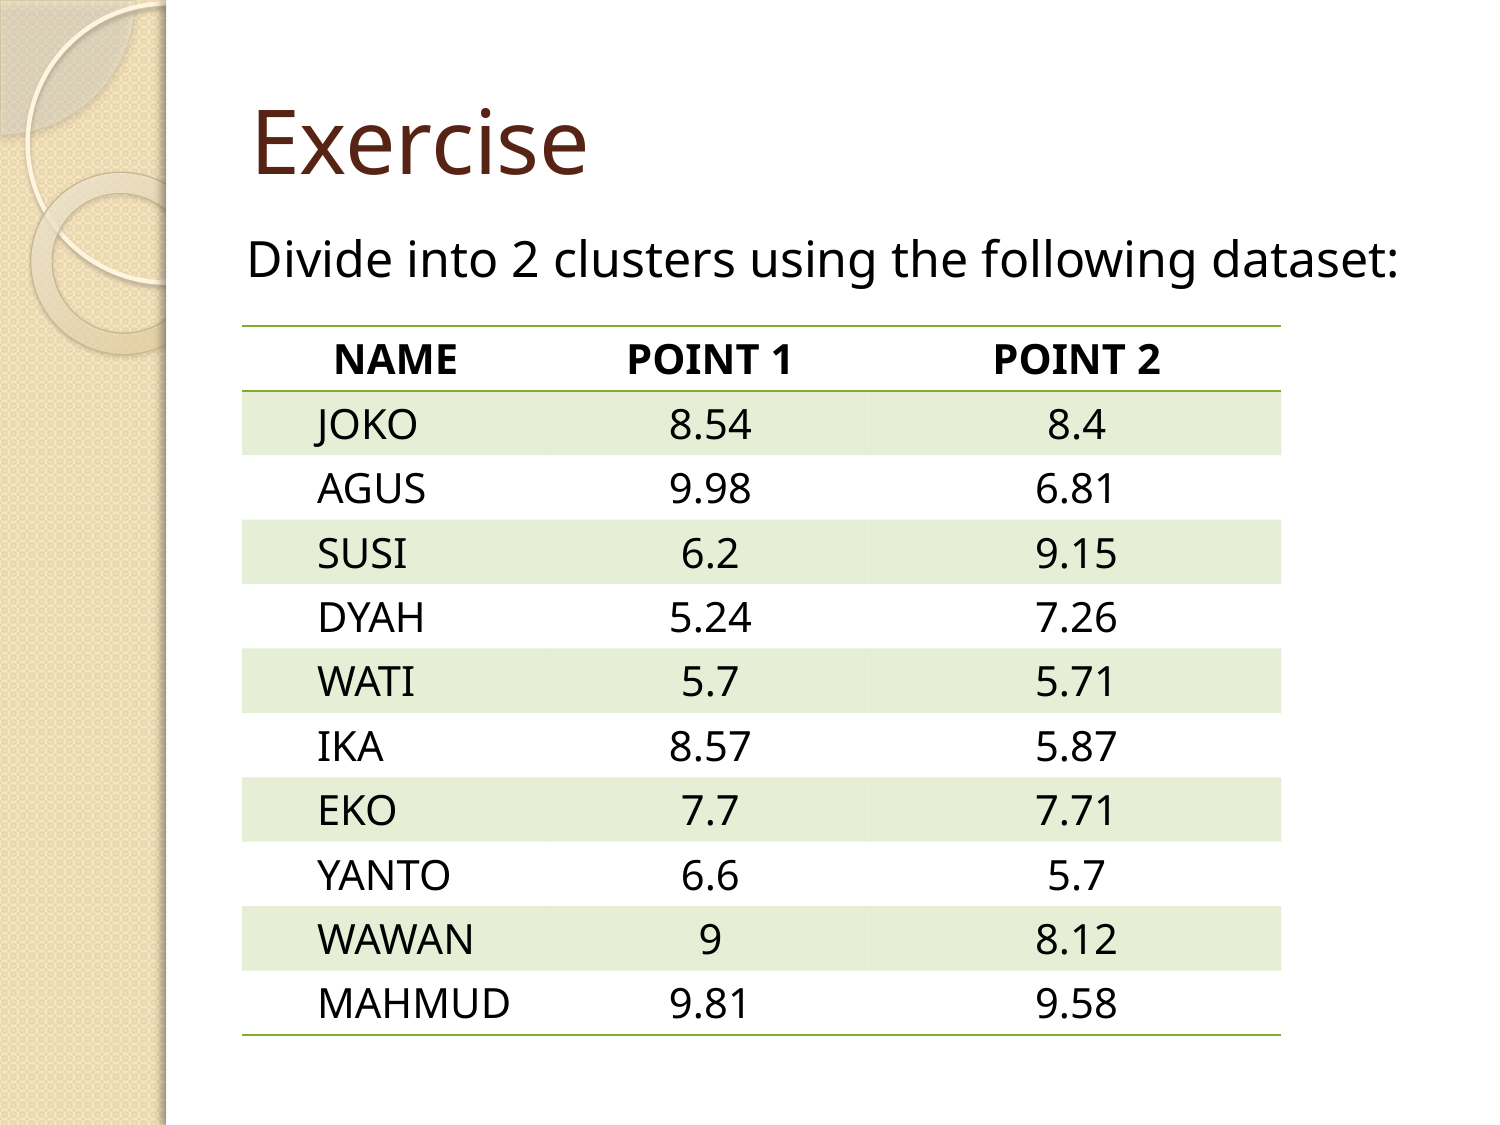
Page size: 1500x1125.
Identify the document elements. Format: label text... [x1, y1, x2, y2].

table_cell DYAH [242, 584, 549, 648]
table_cell 6.6 [549, 842, 872, 906]
table_cell 8.12 [872, 906, 1281, 971]
table_cell WATI [242, 648, 549, 713]
title Exercise [235, 45, 1466, 219]
table_cell 9.98 [549, 455, 872, 520]
table_cell 5.71 [872, 648, 1281, 713]
table_cell 5.7 [872, 842, 1281, 906]
table_cell 6.81 [872, 455, 1281, 520]
table_cell EKO [242, 777, 549, 842]
table_cell 6.2 [549, 520, 872, 584]
table_cell 5.7 [549, 648, 872, 713]
list Divide into 2 clusters using the following dataset: [218, 219, 1466, 392]
table_cell 5.87 [872, 713, 1281, 777]
table_cell 9 [549, 906, 872, 971]
table_cell 9.81 [549, 971, 872, 1034]
table_cell WAWAN [242, 906, 549, 971]
table_cell AGUS [242, 455, 549, 520]
table_header POINT 1 [549, 327, 872, 390]
table_cell SUSI [242, 520, 549, 584]
table_cell 5.24 [549, 584, 872, 648]
table_cell 7.26 [872, 584, 1281, 648]
table_header NAME [242, 327, 549, 390]
table_cell 7.71 [872, 777, 1281, 842]
table_cell 8.54 [549, 392, 872, 455]
table_cell JOKO [242, 392, 549, 455]
table_cell 9.15 [872, 520, 1281, 584]
table_cell 7.7 [549, 777, 872, 842]
table_cell 9.58 [872, 971, 1281, 1034]
table_header POINT 2 [872, 327, 1281, 390]
table_cell IKA [242, 713, 549, 777]
table_cell 8.57 [549, 713, 872, 777]
table_cell YANTO [242, 842, 549, 906]
table_cell 8.4 [872, 392, 1281, 455]
table_cell MAHMUD [242, 971, 549, 1034]
